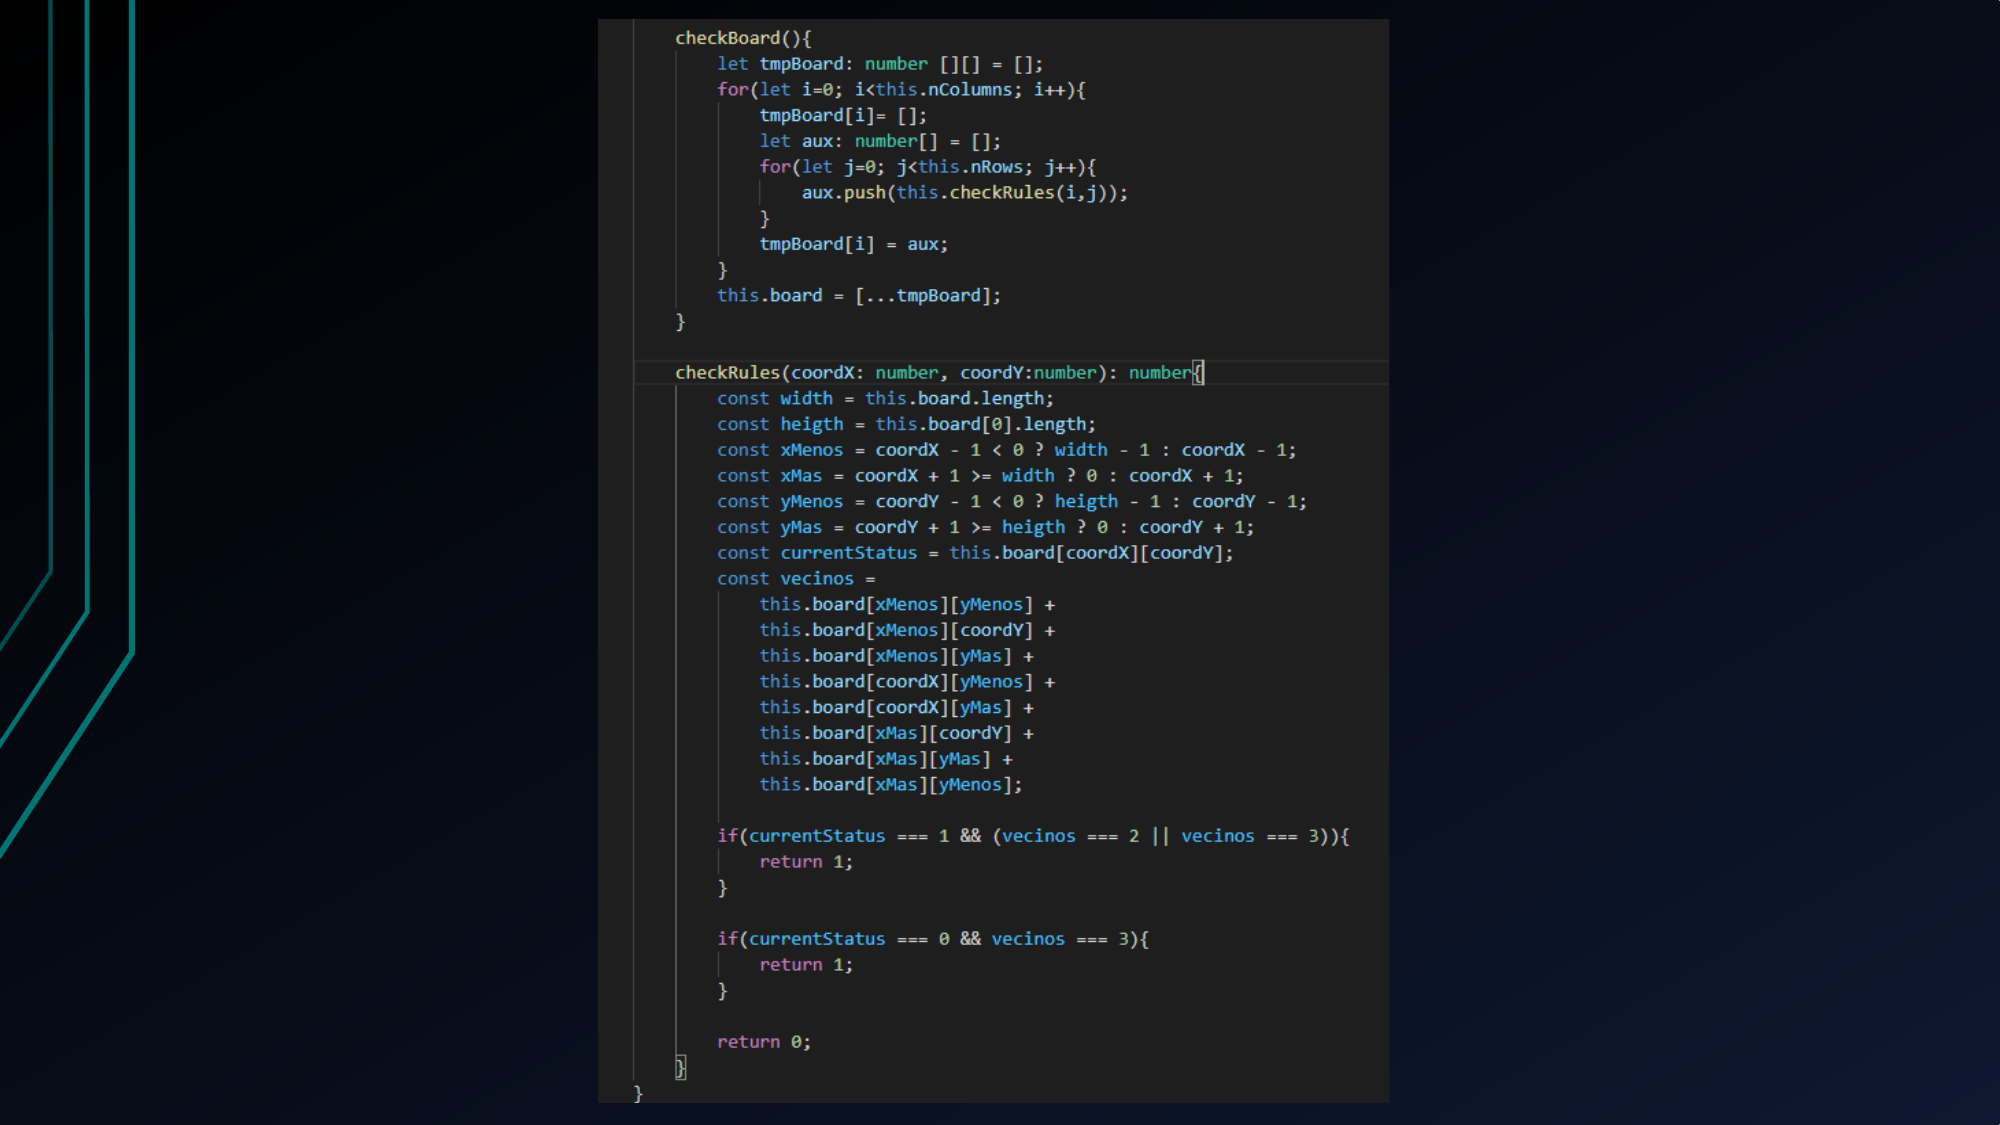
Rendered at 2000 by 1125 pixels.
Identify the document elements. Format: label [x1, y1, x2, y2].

picture [597, 18, 1390, 1103]
